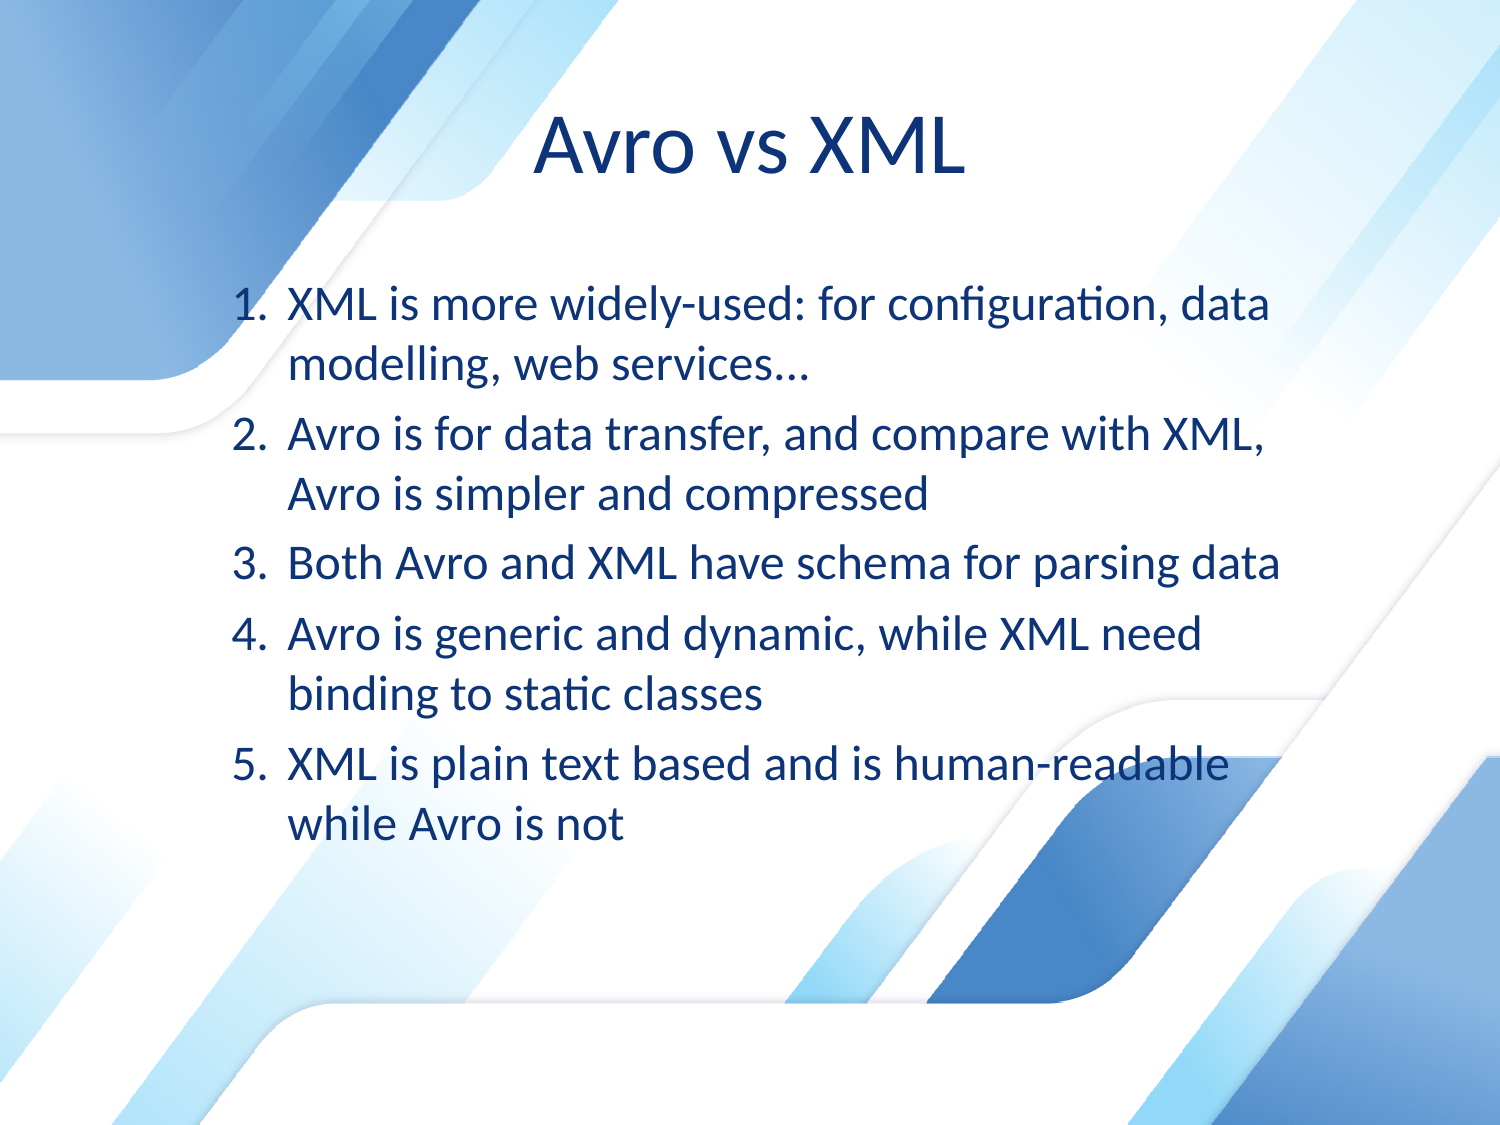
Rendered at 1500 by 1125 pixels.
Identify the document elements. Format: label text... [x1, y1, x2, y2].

picture [0, 0, 1500, 1125]
title Avro vs XML [75, 45, 1425, 233]
list XML is more widely-used: for configuration, data modelling, web services... Avro is for data transfer, and compare with XML, Avro is simpler and compressed Both Avro and XML have schema for parsing data Avro is generic and dynamic, while XML need binding to static classes XML is plain text based and is human-readable while Avro is not [75, 262, 1425, 1005]
